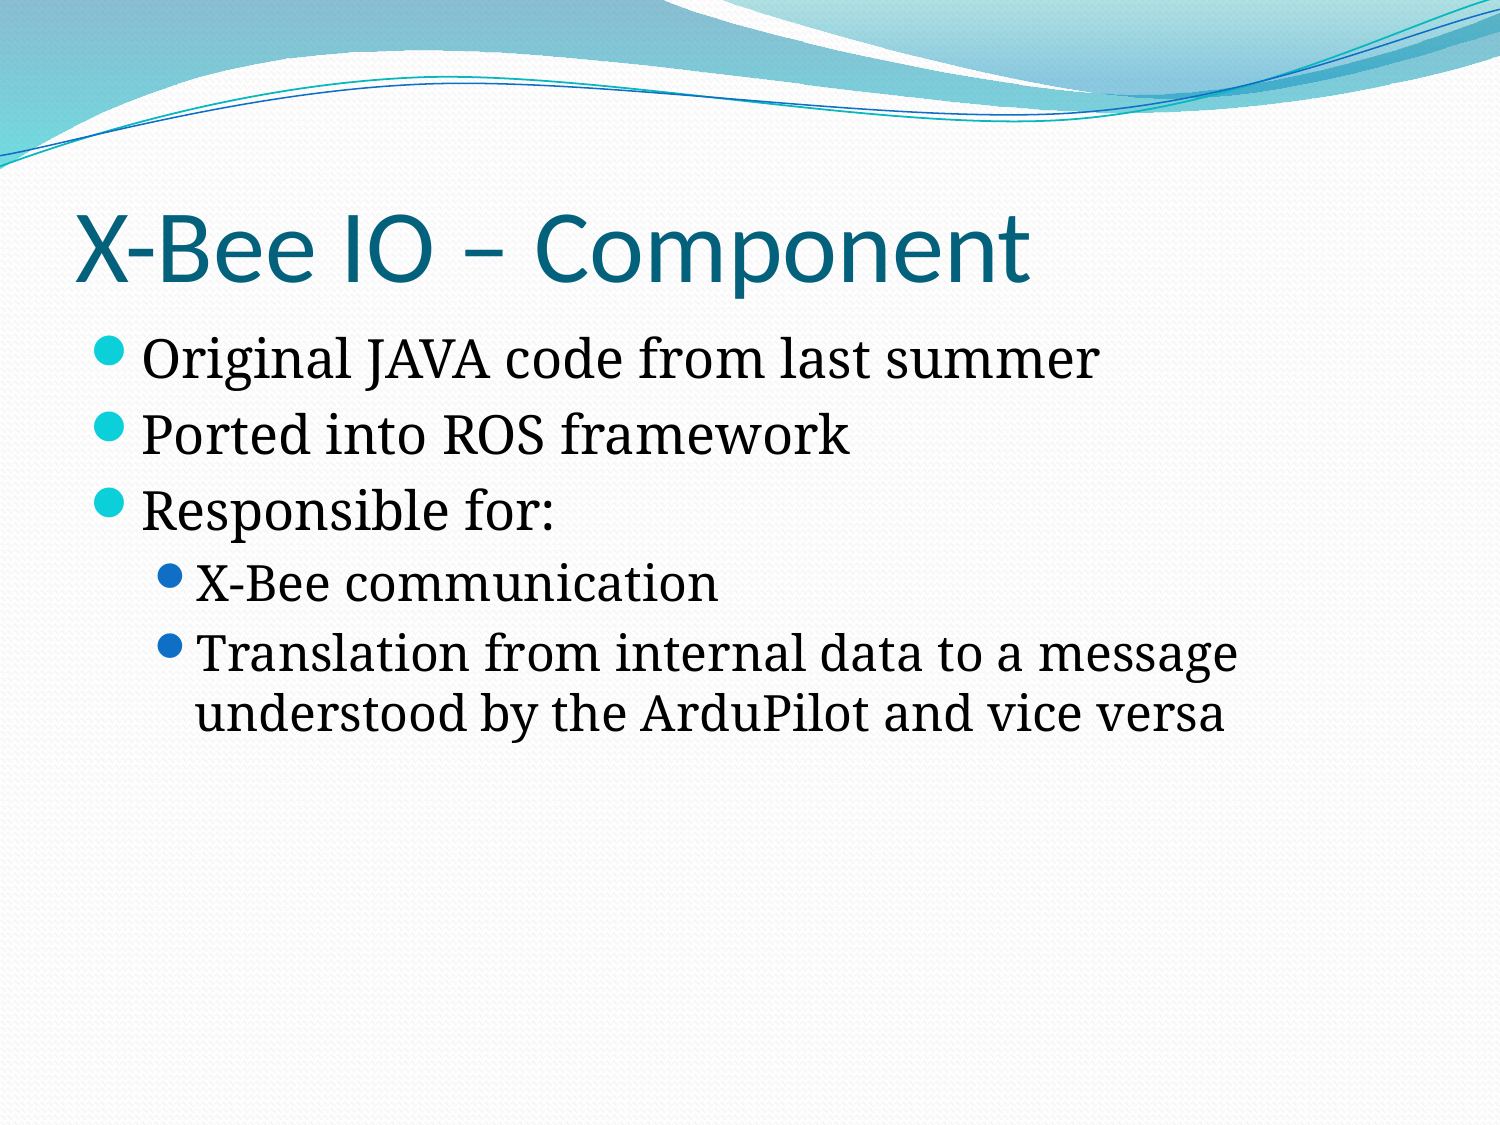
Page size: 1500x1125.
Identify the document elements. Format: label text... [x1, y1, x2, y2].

list Original JAVA code from last summer Ported into ROS framework Responsible for: X-Bee communication Translation from internal data to a message understood by the ArduPilot and vice versa [75, 317, 1425, 1038]
title X-Bee IO – Component [75, 115, 1425, 303]
